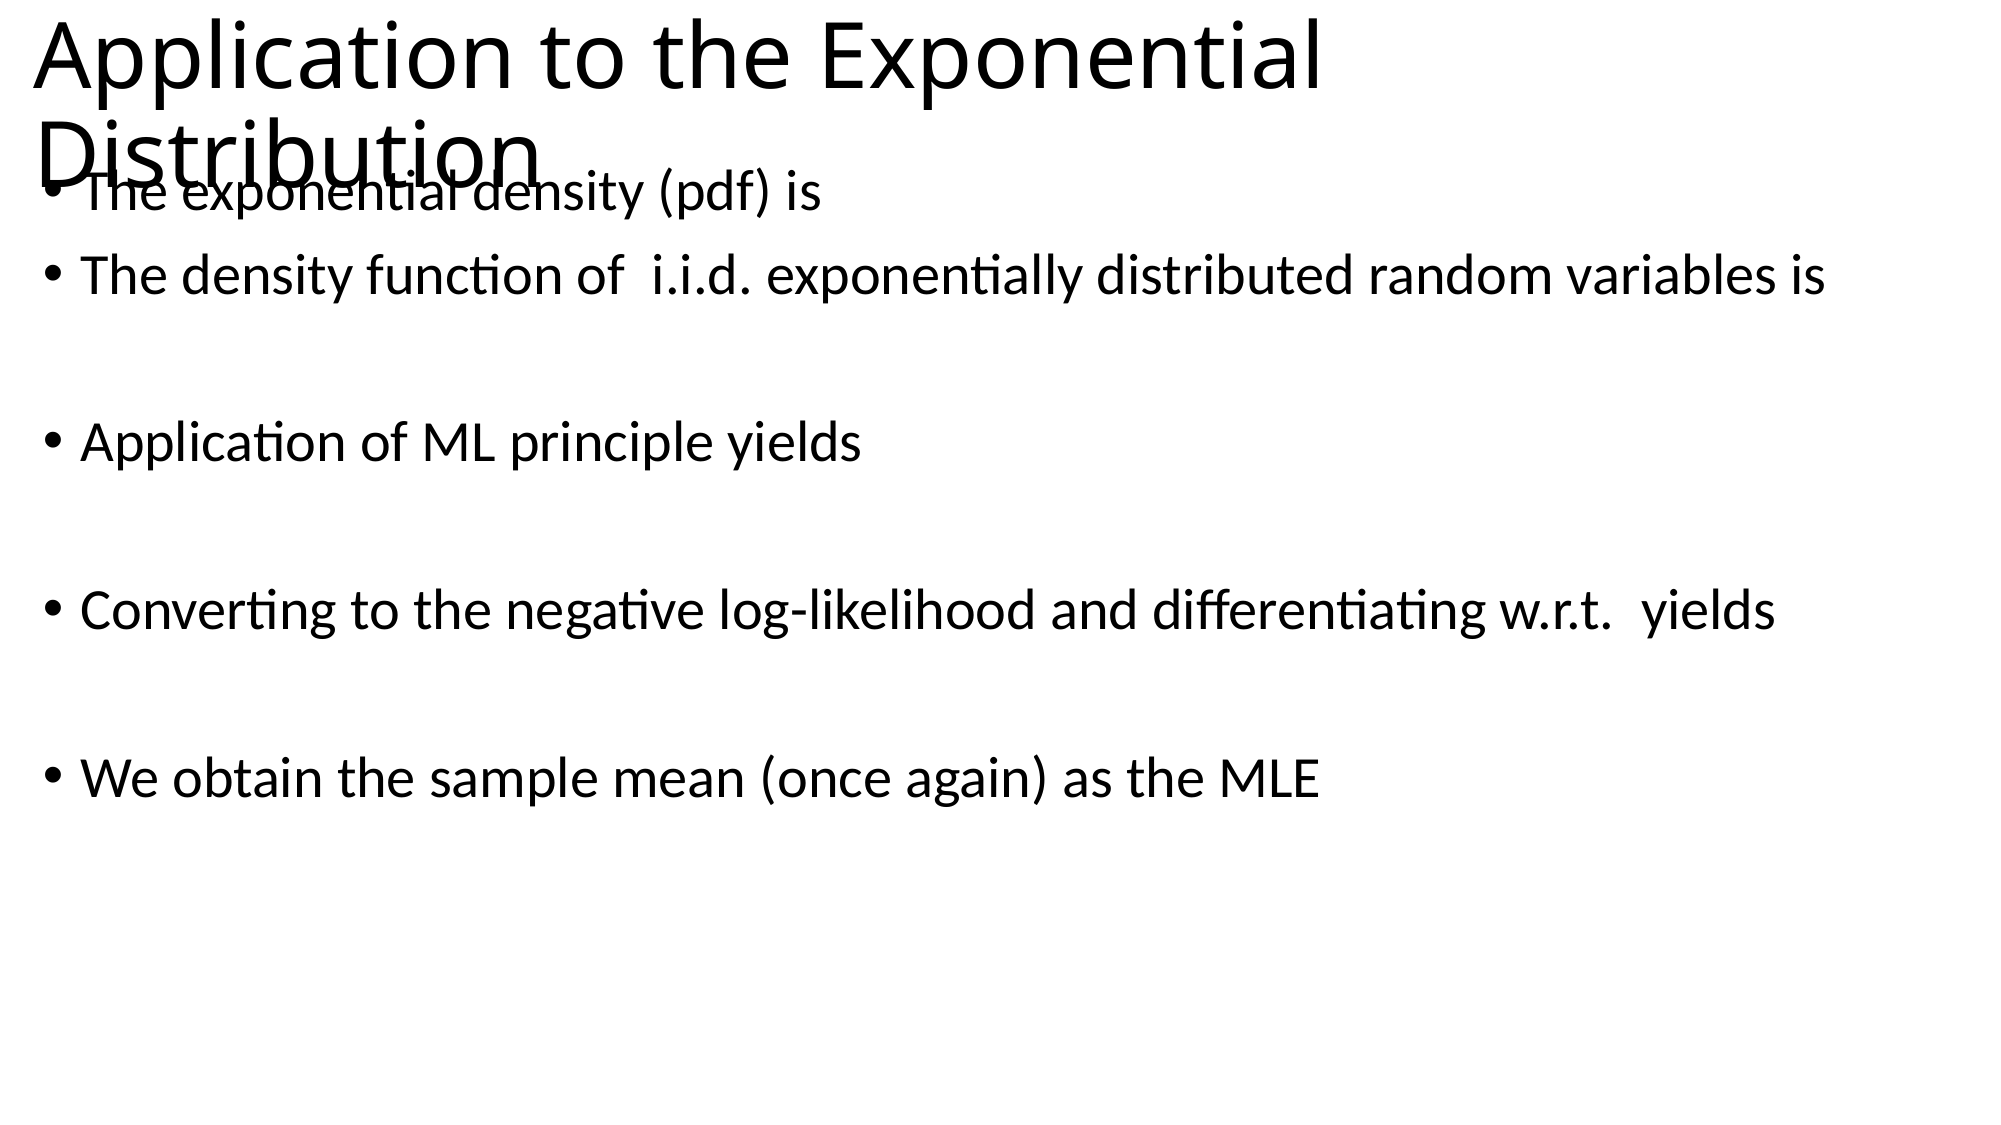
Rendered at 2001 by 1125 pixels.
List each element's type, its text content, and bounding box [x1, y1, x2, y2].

title Application to the Exponential Distribution [18, 0, 1744, 218]
